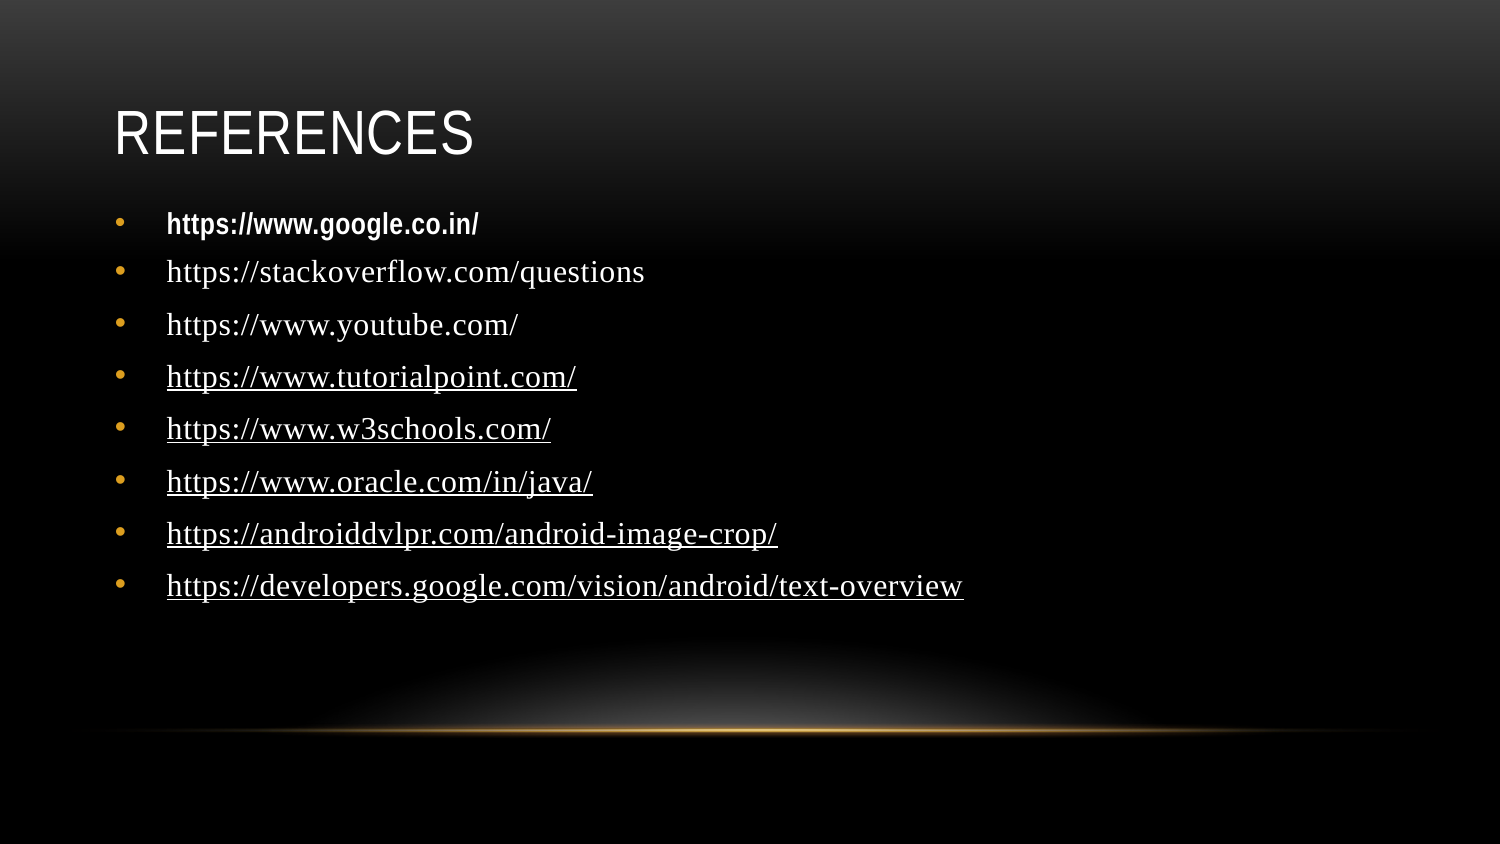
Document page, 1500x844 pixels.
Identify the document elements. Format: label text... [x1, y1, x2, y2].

picture [0, 0, 1500, 844]
list https://www.google.co.in/ https://stackoverflow.com/questions https://www.youtube.com/ https://www.tutorialpoint.com/ https://www.w3schools.com/ https://www.oracle.com/in/java/ https://androiddvlpr.com/android-image-crop/ https://developers.google.com/vision/android/text-overview [99, 196, 1400, 704]
title references [99, 33, 1400, 175]
